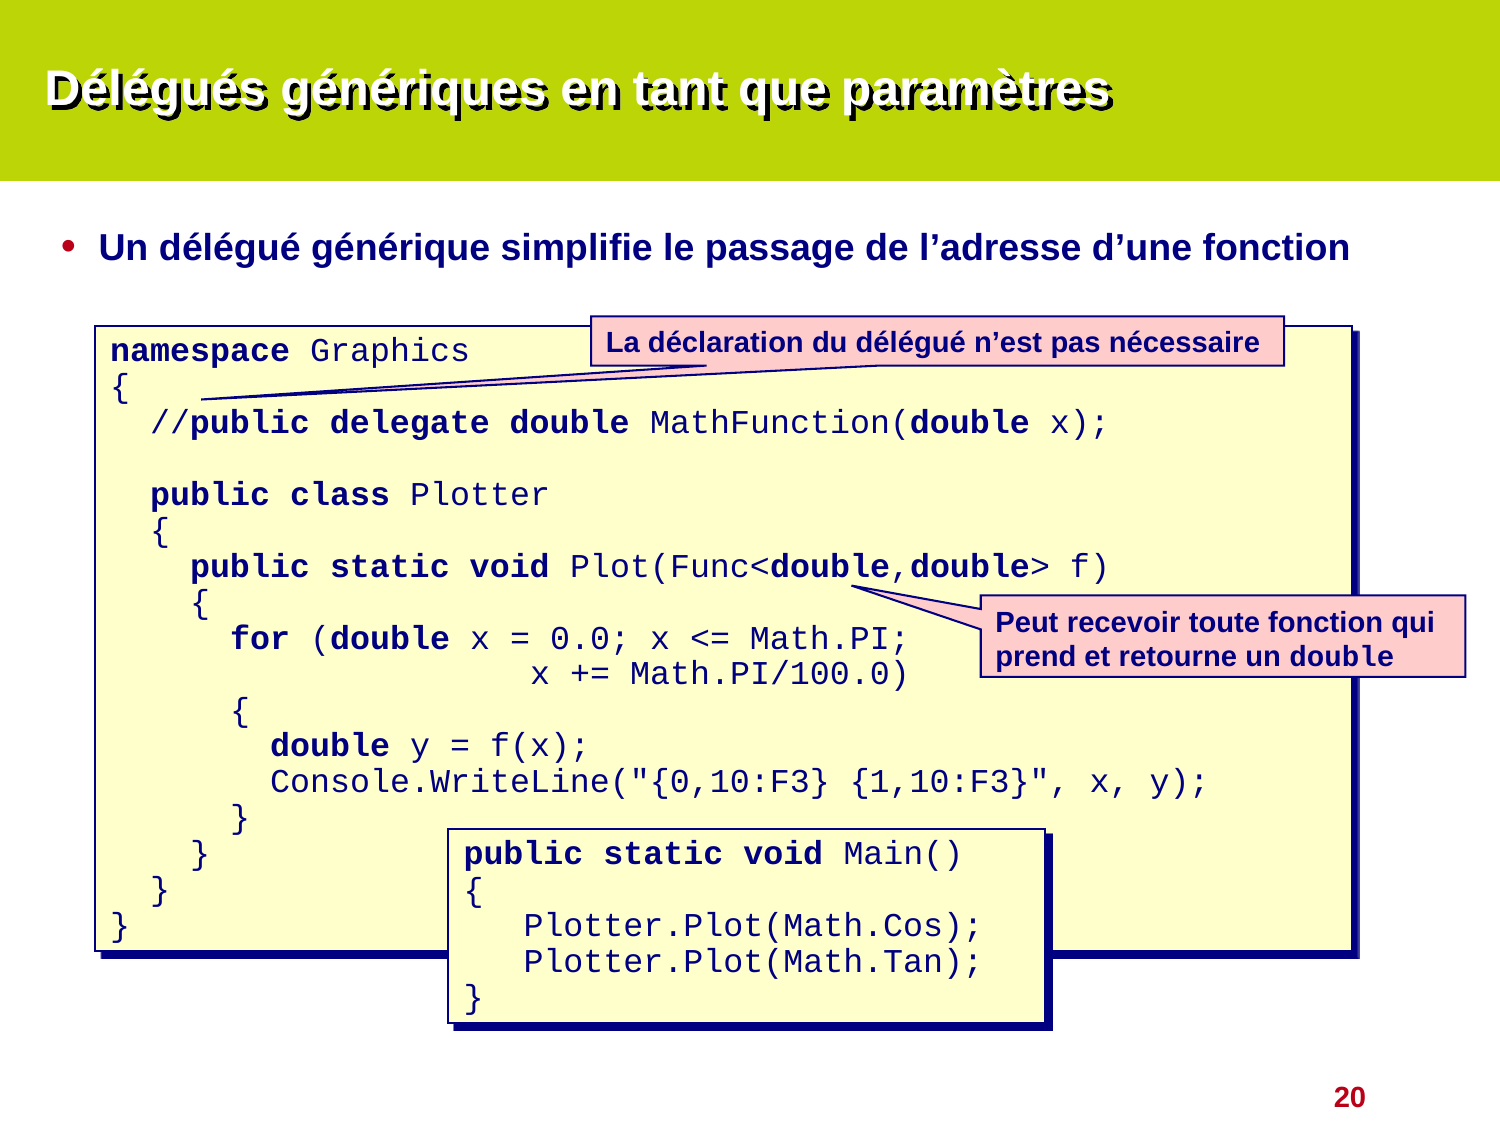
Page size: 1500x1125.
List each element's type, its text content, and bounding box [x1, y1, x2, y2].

text_box La déclaration du délégué n’est pas nécessaire [201, 316, 1285, 400]
text_box Peut recevoir toute fonction qui prend et retourne un double [851, 585, 1466, 677]
text_box namespace Graphics { //public delegate double MathFunction(double x); public class Plotter { public static void Plot(Func<double,double> f) { for (double x = 0.0; x <= Math.PI; x += Math.PI/100.0) { double y = f(x); Console.WriteLine("{0,10:F3} {1,10:F3}", x, y); } } } } [95, 325, 1353, 952]
list Un délégué générique simplifie le passage de l’adresse d’une fonction [45, 215, 1457, 426]
title Délégués génériques en tant que paramètres [29, 26, 1308, 146]
text_box public static void Main() { Plotter.Plot(Math.Cos); Plotter.Plot(Math.Tan); } [448, 828, 1046, 1024]
